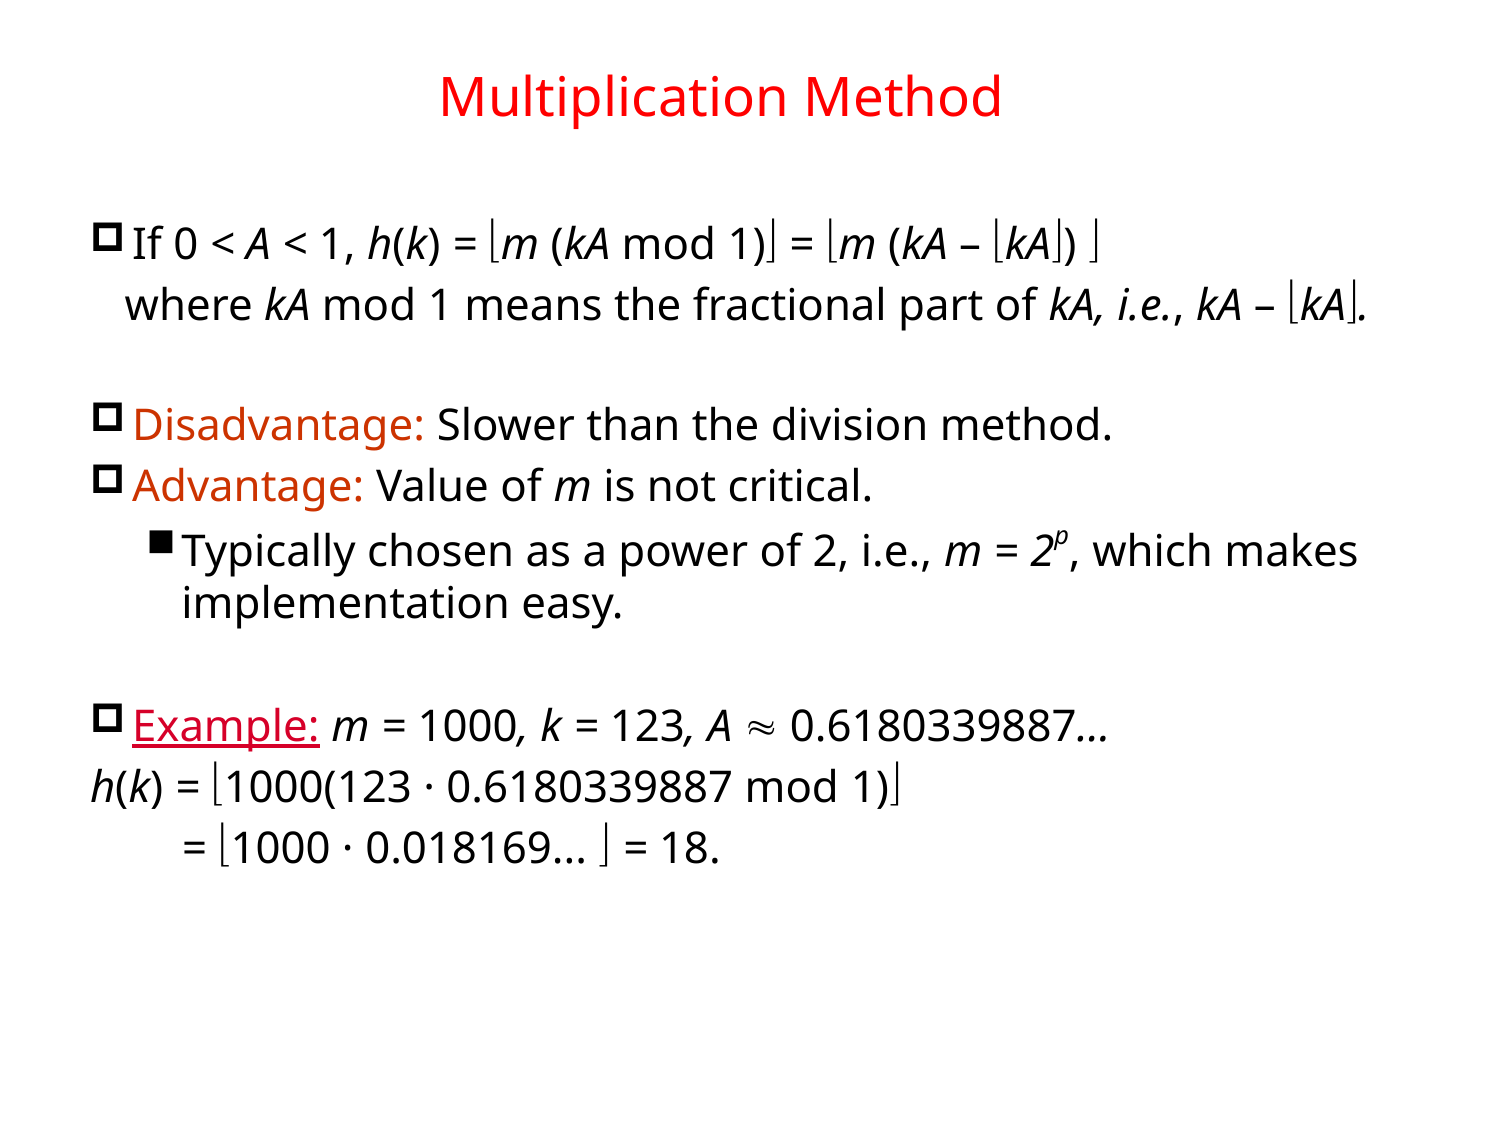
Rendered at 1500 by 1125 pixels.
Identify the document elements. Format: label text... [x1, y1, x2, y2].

title Multiplication Method [75, 46, 1369, 144]
list If 0 < A < 1, h(k) = m (kA mod 1) = m (kA – kA)  where kA mod 1 means the fractional part of kA, i.e., kA – kA. Disadvantage: Slower than the division method. Advantage: Value of m is not critical. Typically chosen as a power of 2, i.e., m = 2p, which makes implementation easy. Example: m = 1000, k = 123, A  0.6180339887… h(k) = 1000(123 · 0.6180339887 mod 1) = 1000 · 0.018169...  = 18. [74, 207, 1414, 1036]
